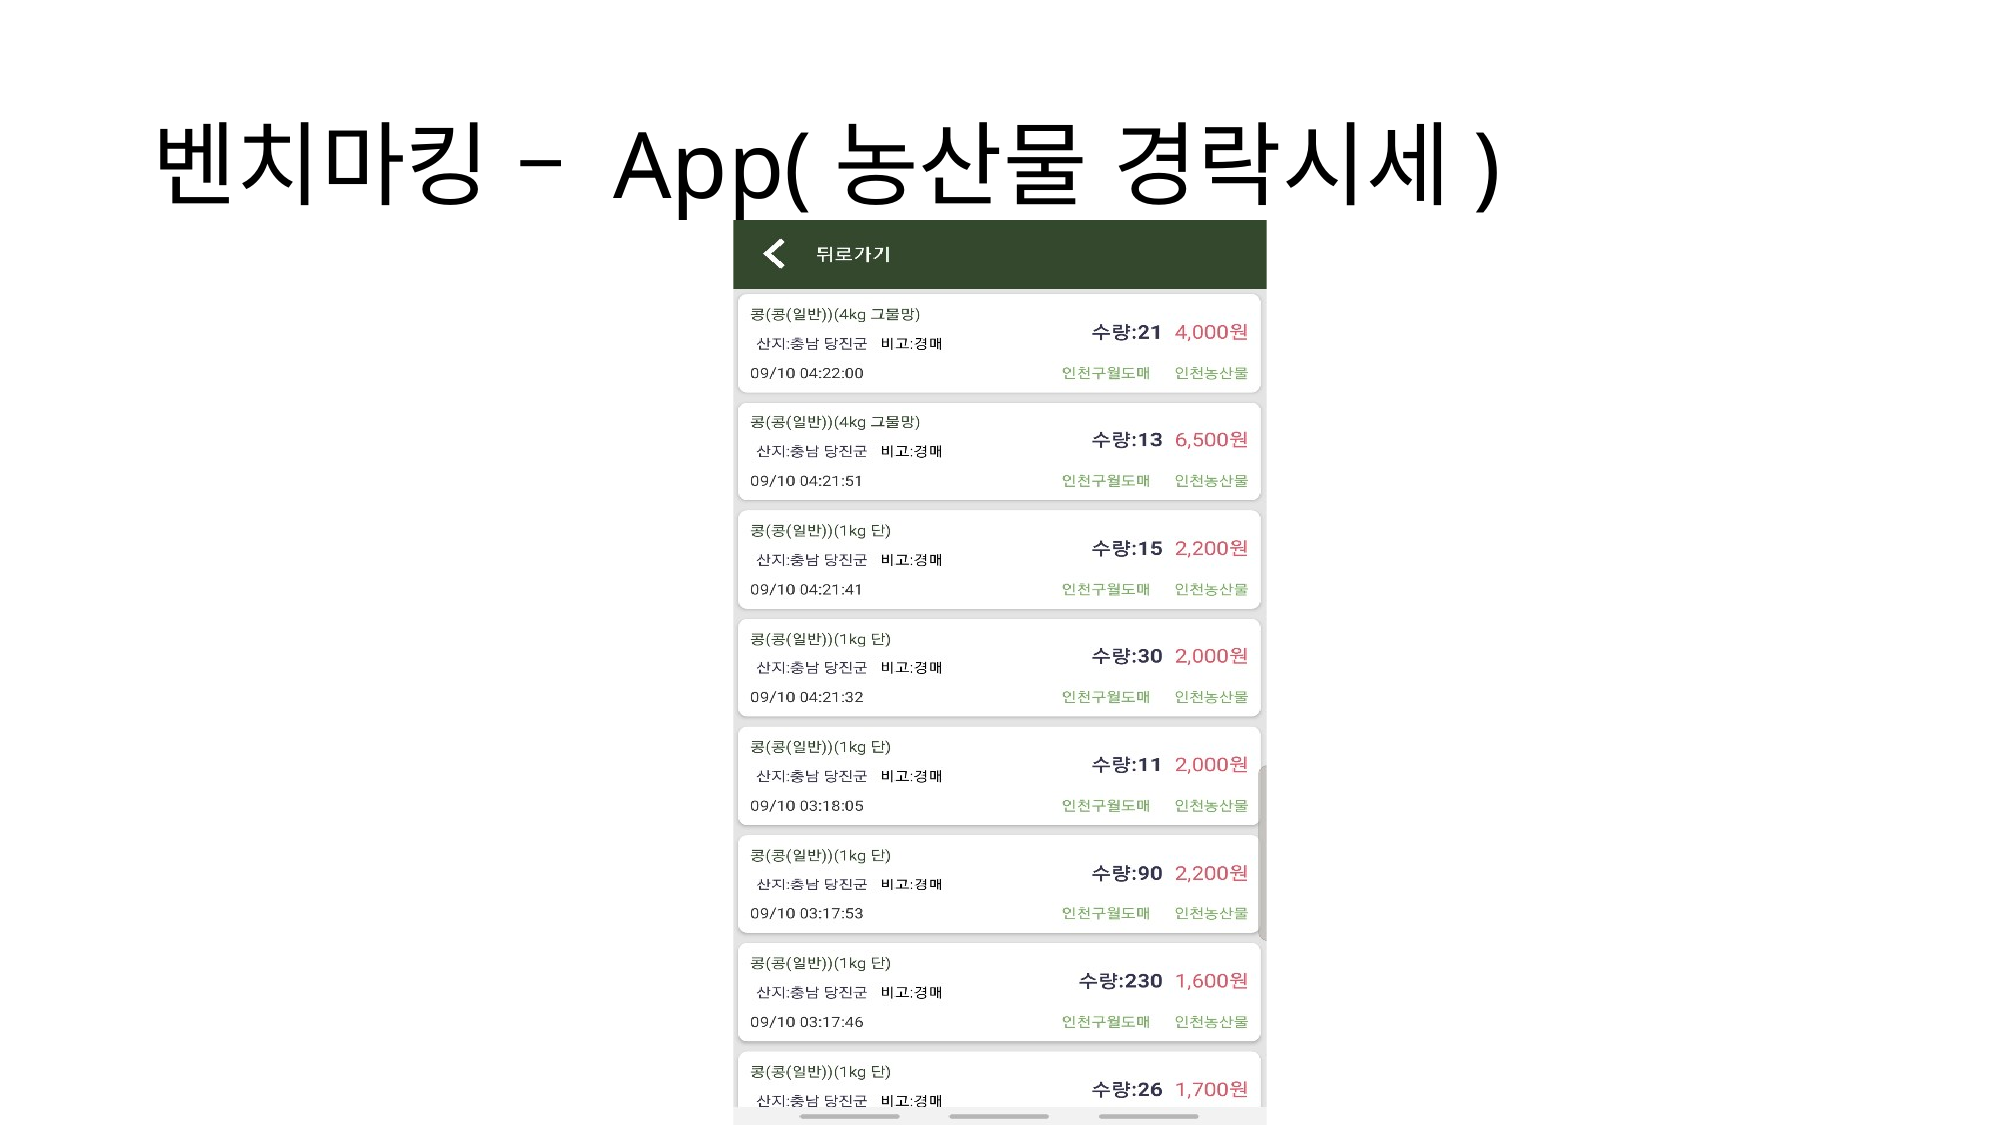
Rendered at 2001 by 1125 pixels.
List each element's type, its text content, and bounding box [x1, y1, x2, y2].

picture [733, 220, 1267, 1125]
title 벤치마킹 – App(농산물 경락시세) [137, 59, 1863, 278]
